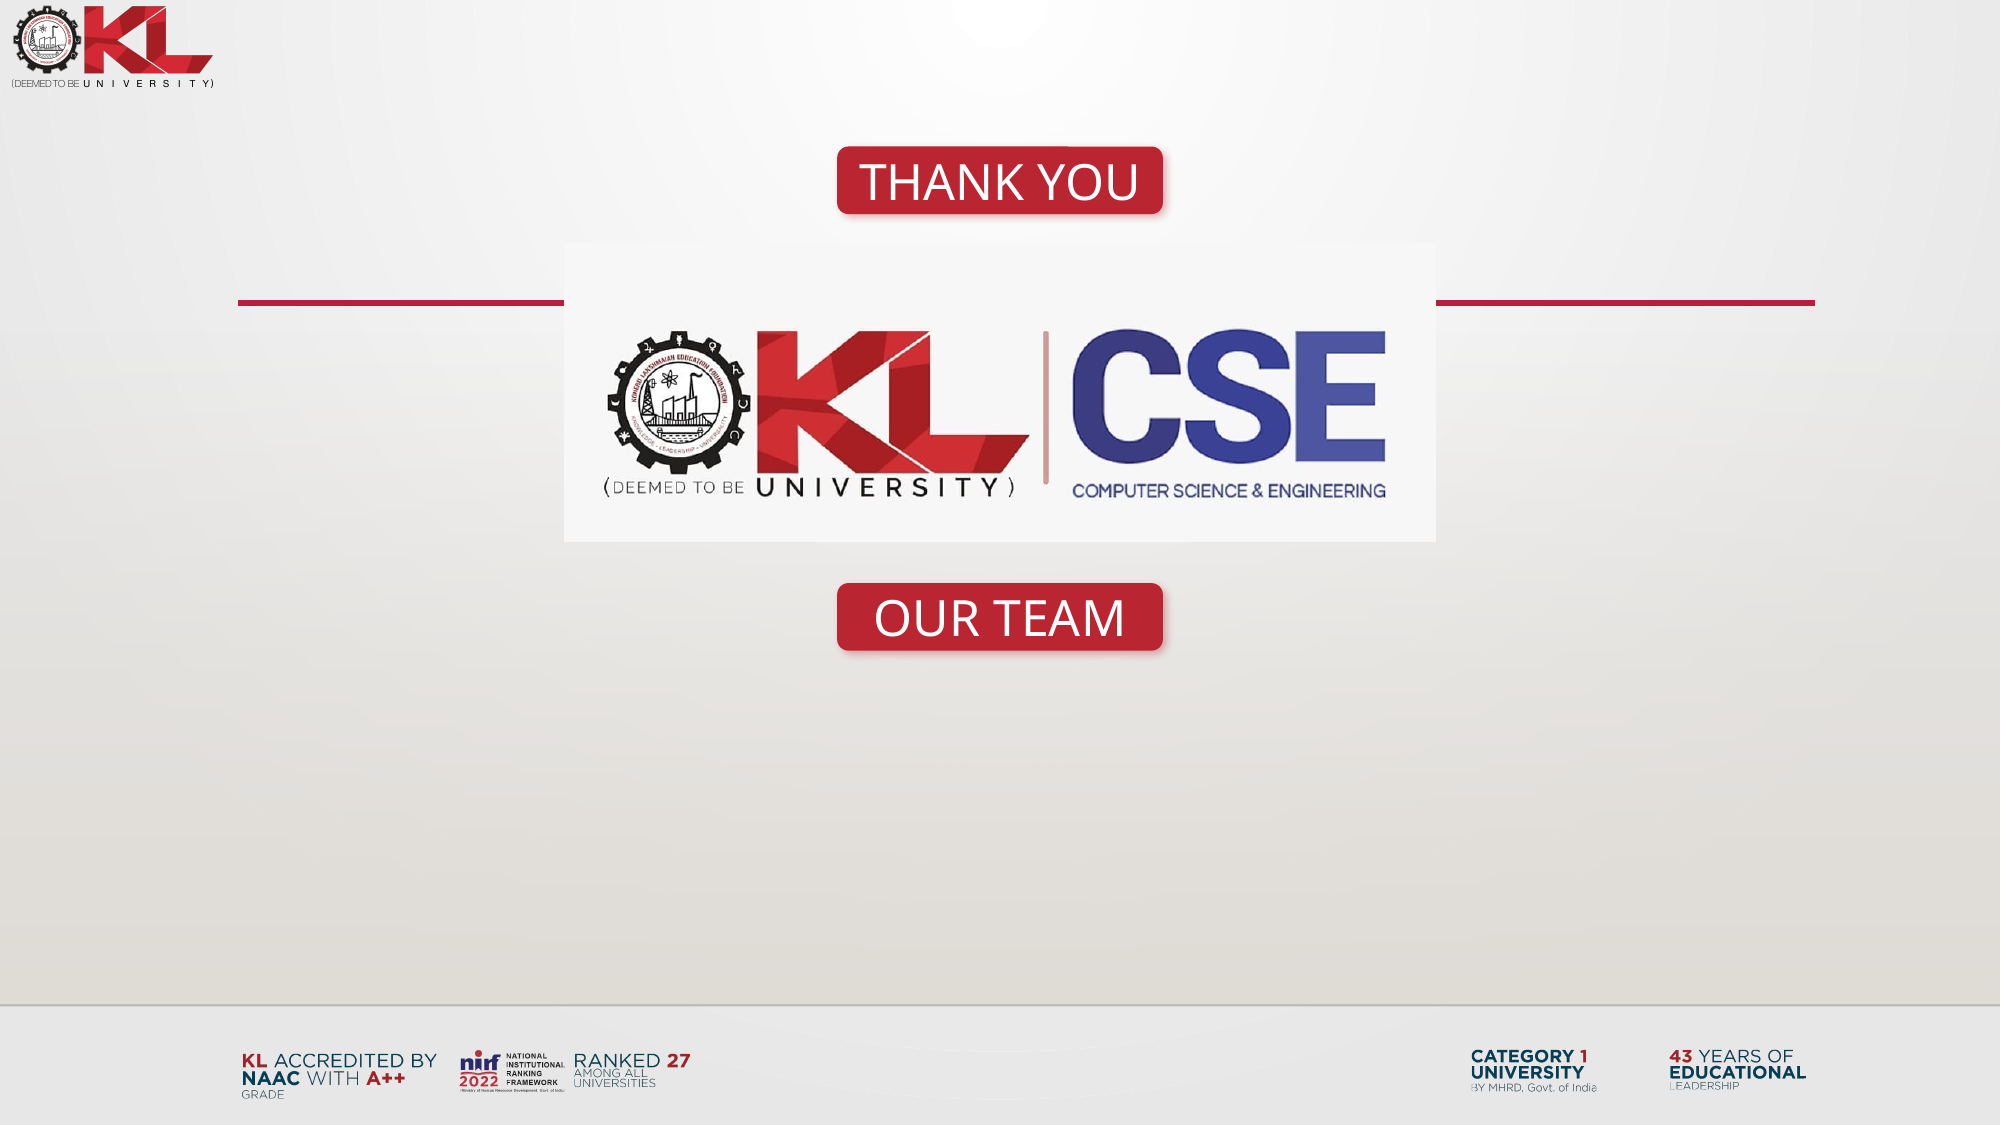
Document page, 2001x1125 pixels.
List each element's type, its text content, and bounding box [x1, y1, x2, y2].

picture [12, 5, 213, 88]
picture [1447, 1045, 1814, 1101]
picture [563, 243, 1436, 542]
text_box THANK YOU [836, 145, 1164, 216]
text_box OUR TEAM [836, 582, 1164, 652]
picture [238, 1045, 716, 1103]
